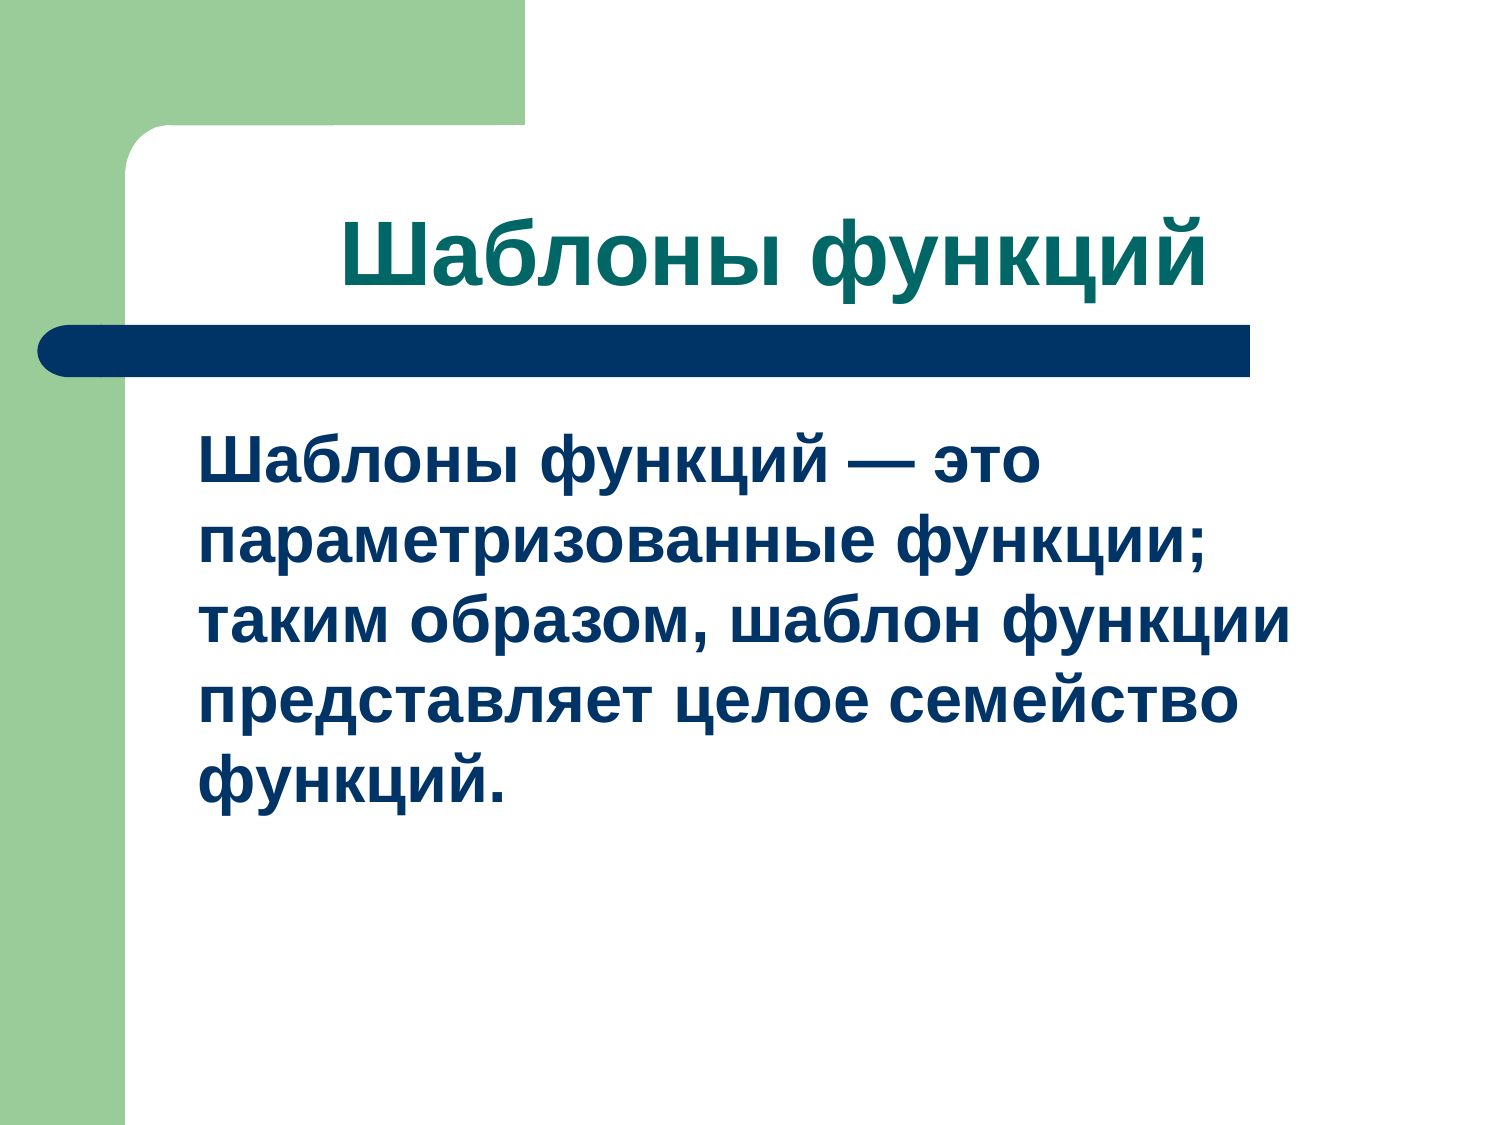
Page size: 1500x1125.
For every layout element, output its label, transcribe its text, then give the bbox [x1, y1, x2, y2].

title Шаблоны функций [125, 125, 1425, 313]
text_box Шаблоны функций — это параметризованные функции; таким образом, шаблон функции представляет целое семейство функций. [183, 408, 1400, 904]
